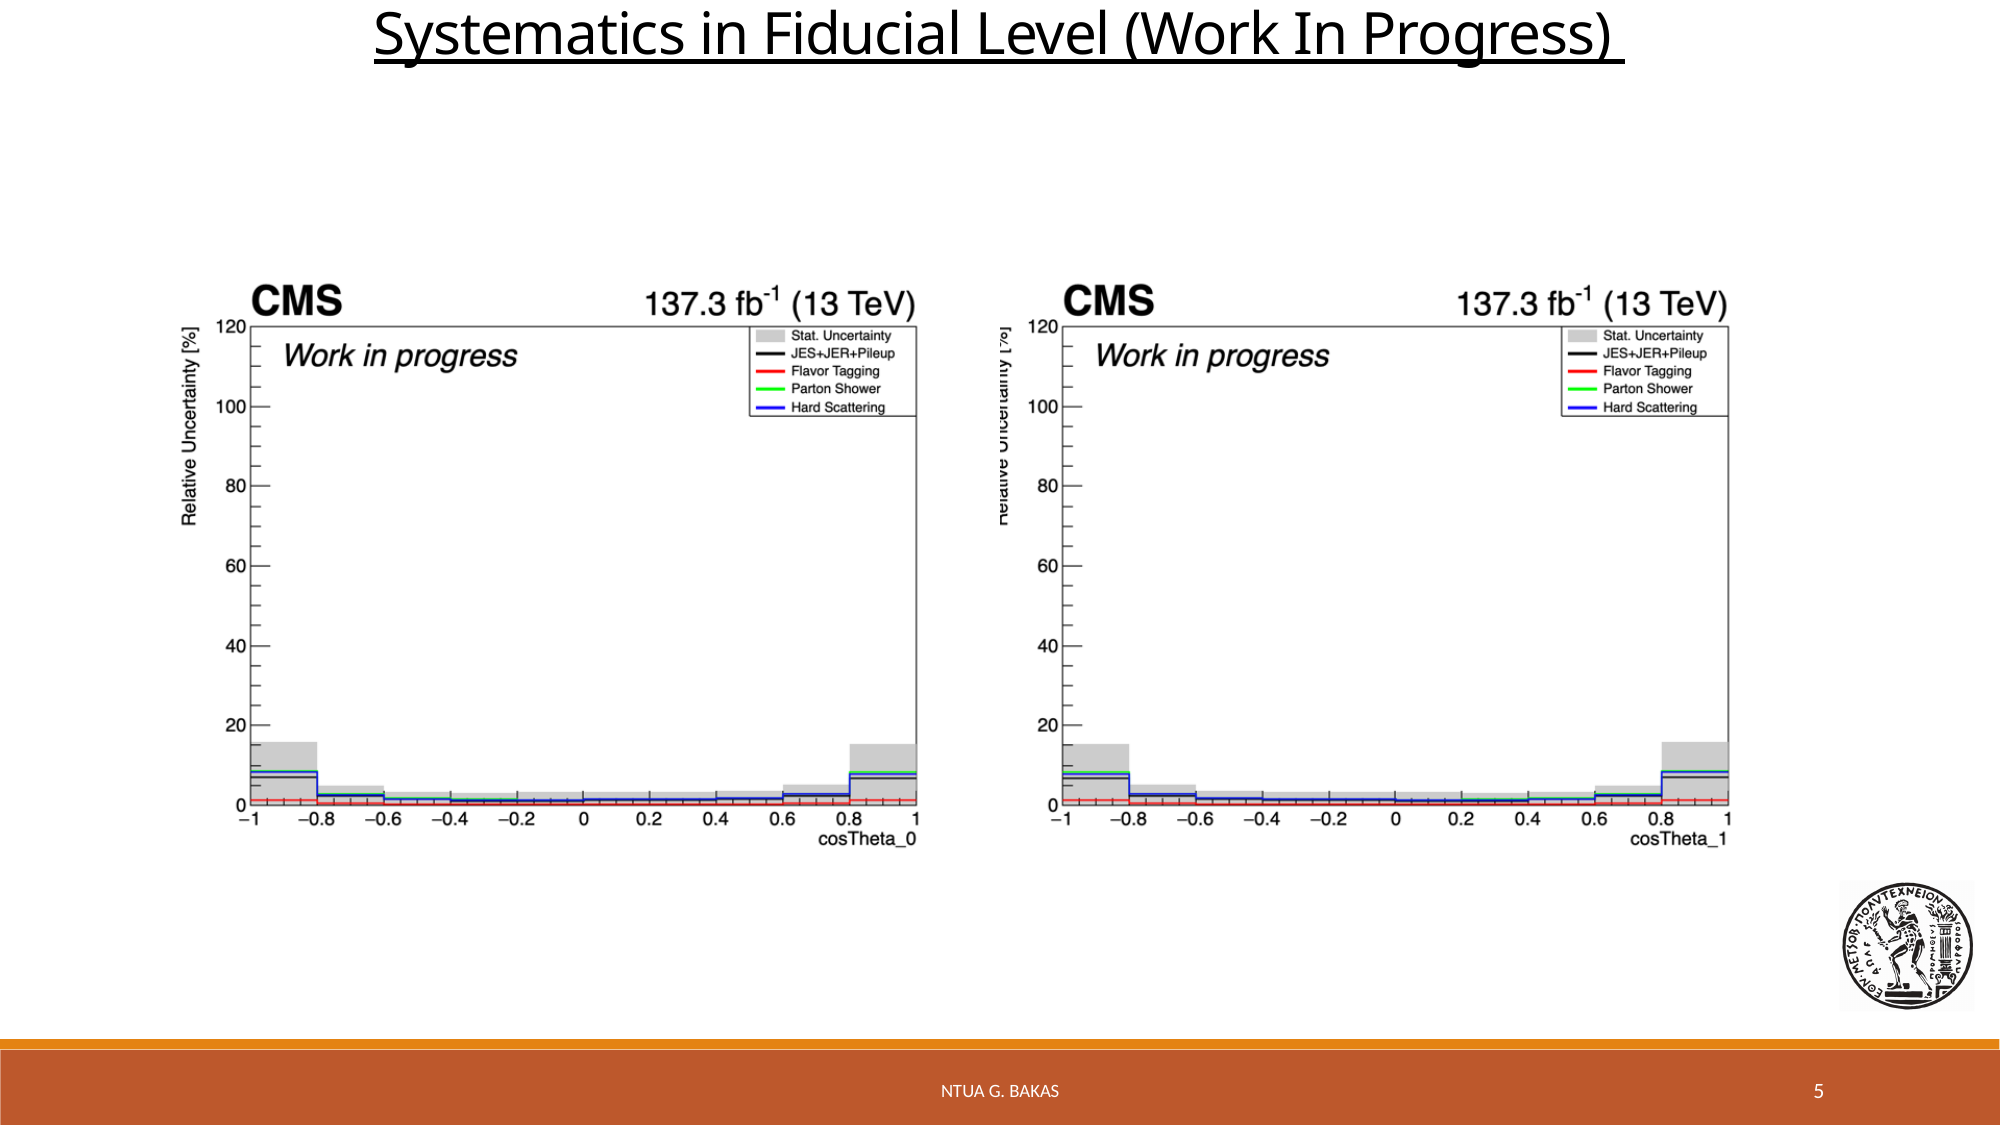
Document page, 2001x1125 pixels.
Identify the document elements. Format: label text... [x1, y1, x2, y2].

text_box Systematics in Fiducial Level (Work In Progress) [136, 0, 1863, 75]
footer NTUA G. Bakas [604, 1059, 1396, 1120]
picture [167, 267, 1812, 867]
slide_number 5 [1624, 1059, 1840, 1120]
picture [1839, 880, 1975, 1012]
